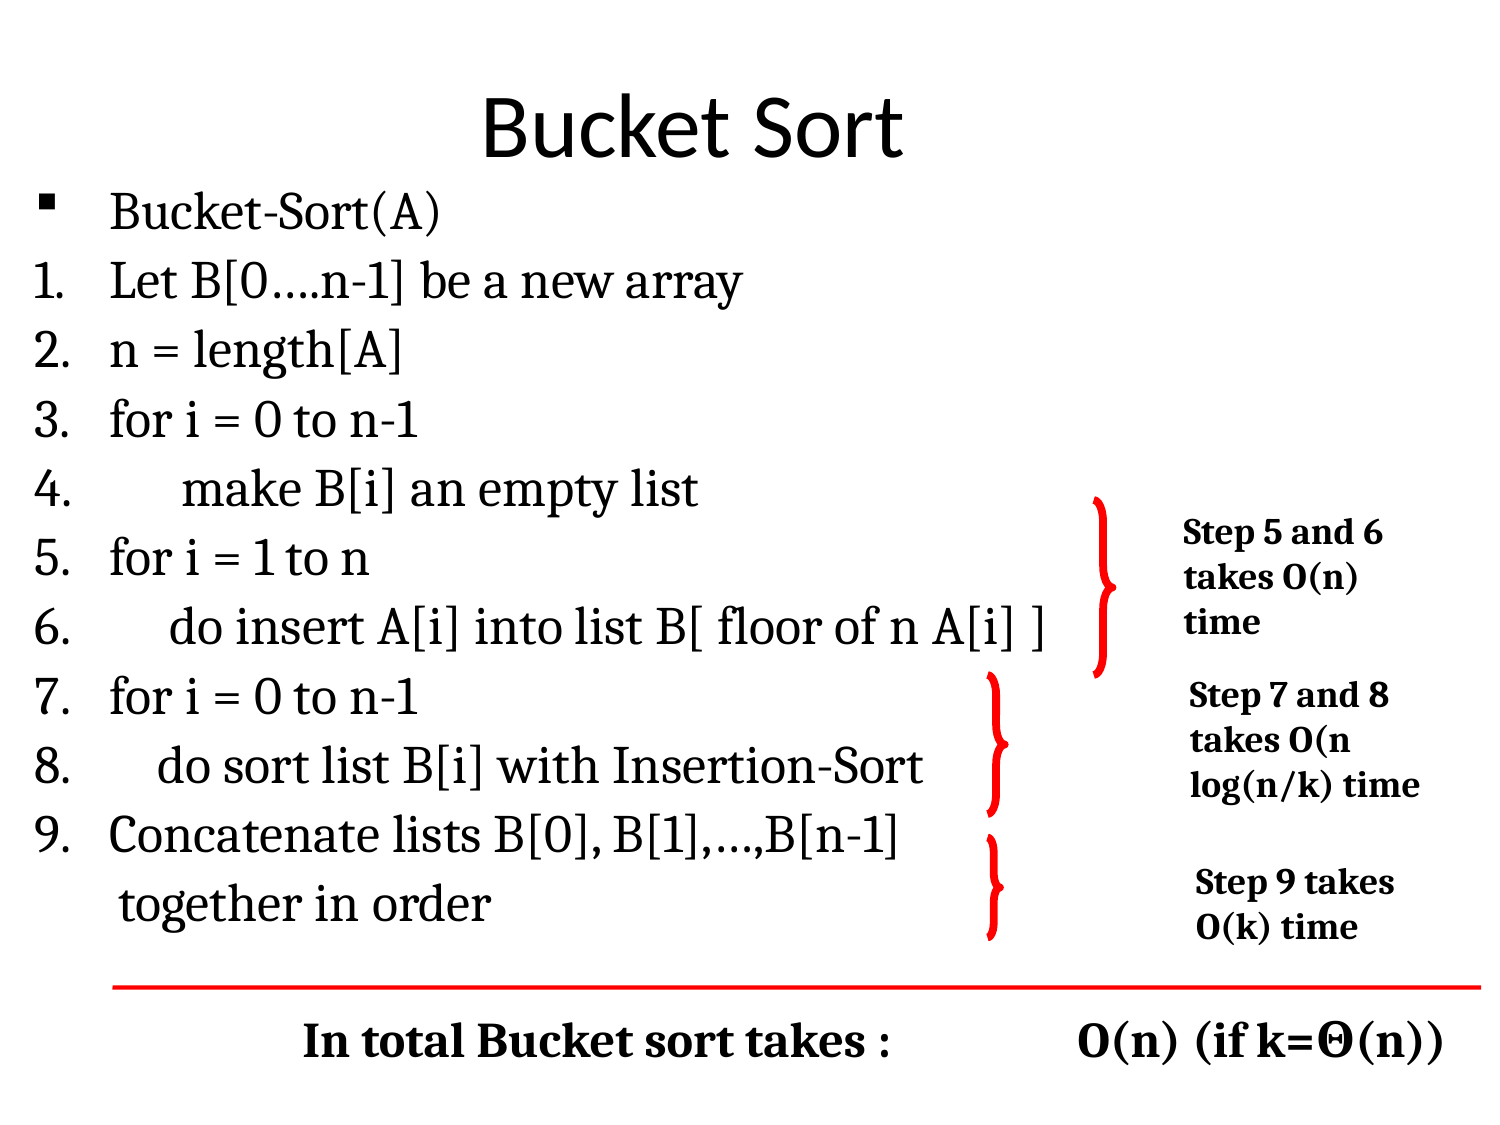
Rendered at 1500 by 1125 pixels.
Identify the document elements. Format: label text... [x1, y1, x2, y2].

text_box [987, 675, 1005, 815]
text_box Step 5 and 6 takes O(n) time [1168, 499, 1413, 650]
text_box Step 7 and 8 takes O(n log(n/k) time [1174, 662, 1482, 813]
text_box Step 9 takes O(k) time [1181, 849, 1425, 955]
list Bucket-Sort(A) Let B[0….n-1] be a new array n = length[A] for i = 0 to n-1 make B[i] an empty list for i = 1 to n do insert A[i] into list B[ floor of n A[i] ] for i = 0 to n-1 do sort list B[i] with Insertion-Sort Concatenate lists B[0], B[1],…,B[n-1] together in order [0, 174, 1450, 1063]
text_box Bucket Sort [55, 0, 1331, 242]
text_box [987, 837, 1000, 938]
text_box [1093, 500, 1113, 675]
text_box In total Bucket sort takes : O(n) (if k=Θ(n)) [287, 999, 1496, 1075]
